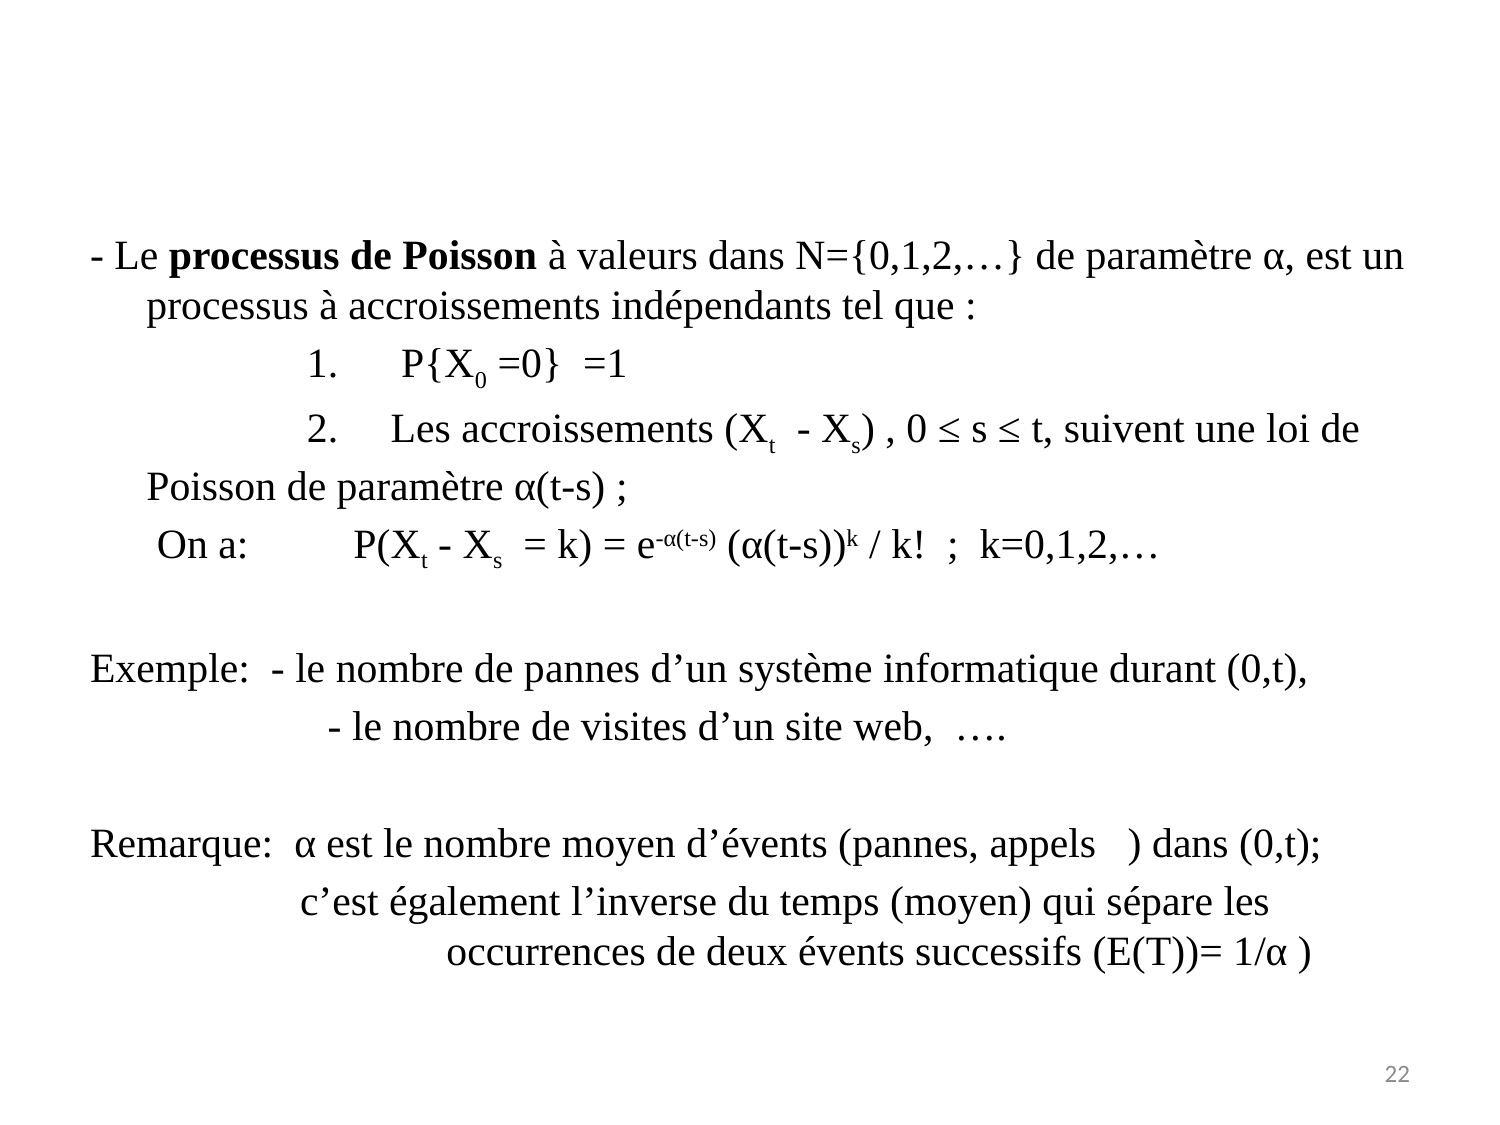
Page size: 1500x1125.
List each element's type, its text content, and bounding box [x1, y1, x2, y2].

slide_number 22 [1074, 1042, 1425, 1103]
list - Le processus de Poisson à valeurs dans N={0,1,2,…} de paramètre α, est un processus à accroissements indépendants tel que : 1. P{X0 =0} =1 2. Les accroissements (Xt - Xs) , 0 ≤ s ≤ t, suivent une loi de Poisson de paramètre α(t-s) ; On a: P(Xt - Xs = k) = e-α(t-s) (α(t-s))k / k! ; k=0,1,2,… Exemple: - le nombre de pannes d’un système informatique durant (0,t), - le nombre de visites d’un site web, …. Remarque: α est le nombre moyen d’évents (pannes, appels ) dans (0,t); c’est également l’inverse du temps (moyen) qui sépare les occurrences de deux évents successifs (E(T))= 1/α ) [75, 219, 1459, 1071]
